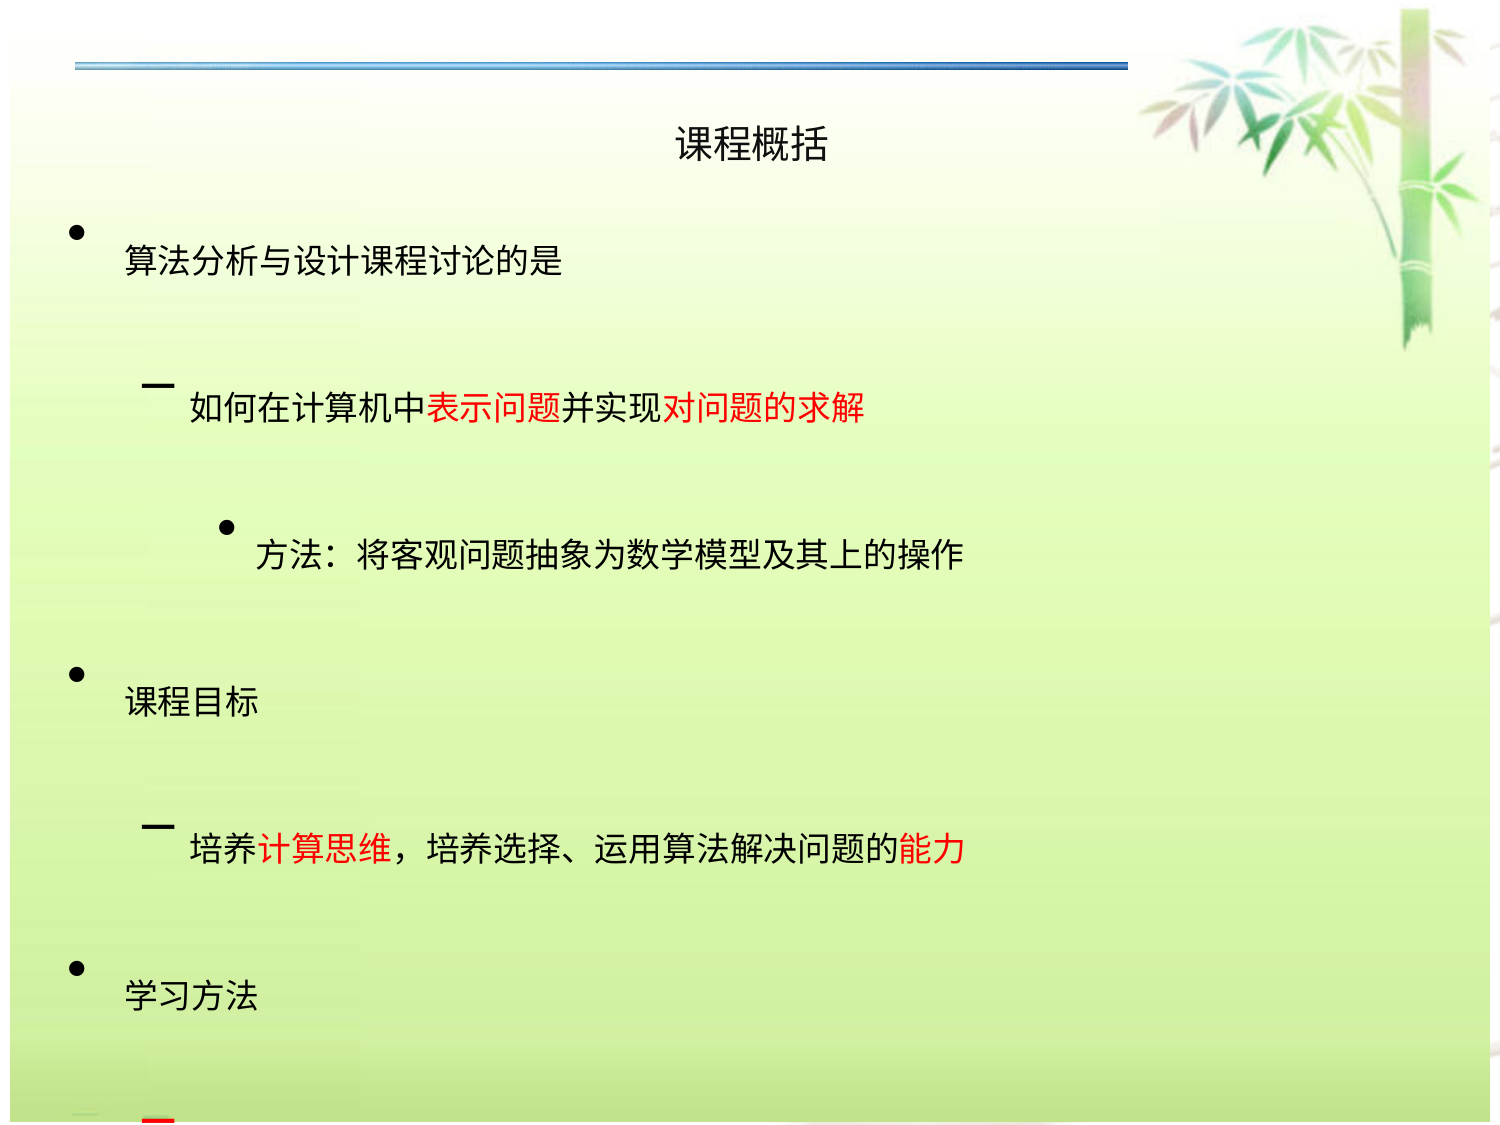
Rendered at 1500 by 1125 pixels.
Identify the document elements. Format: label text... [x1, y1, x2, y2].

text_box 课程概括 [41, 56, 1463, 149]
picture [0, 0, 1500, 1125]
text_box 算法分析与设计课程讨论的是 如何在计算机中表示问题并实现对问题的求解 方法：将客观问题抽象为数学模型及其上的操作 课程目标 培养计算思维，培养选择、运用算法解决问题的能力 学习方法 勤于思考，劳逸结合，勇于实践，敢于创新 课程重要性：算法是一切程序设计的基础 [53, 137, 1447, 1071]
